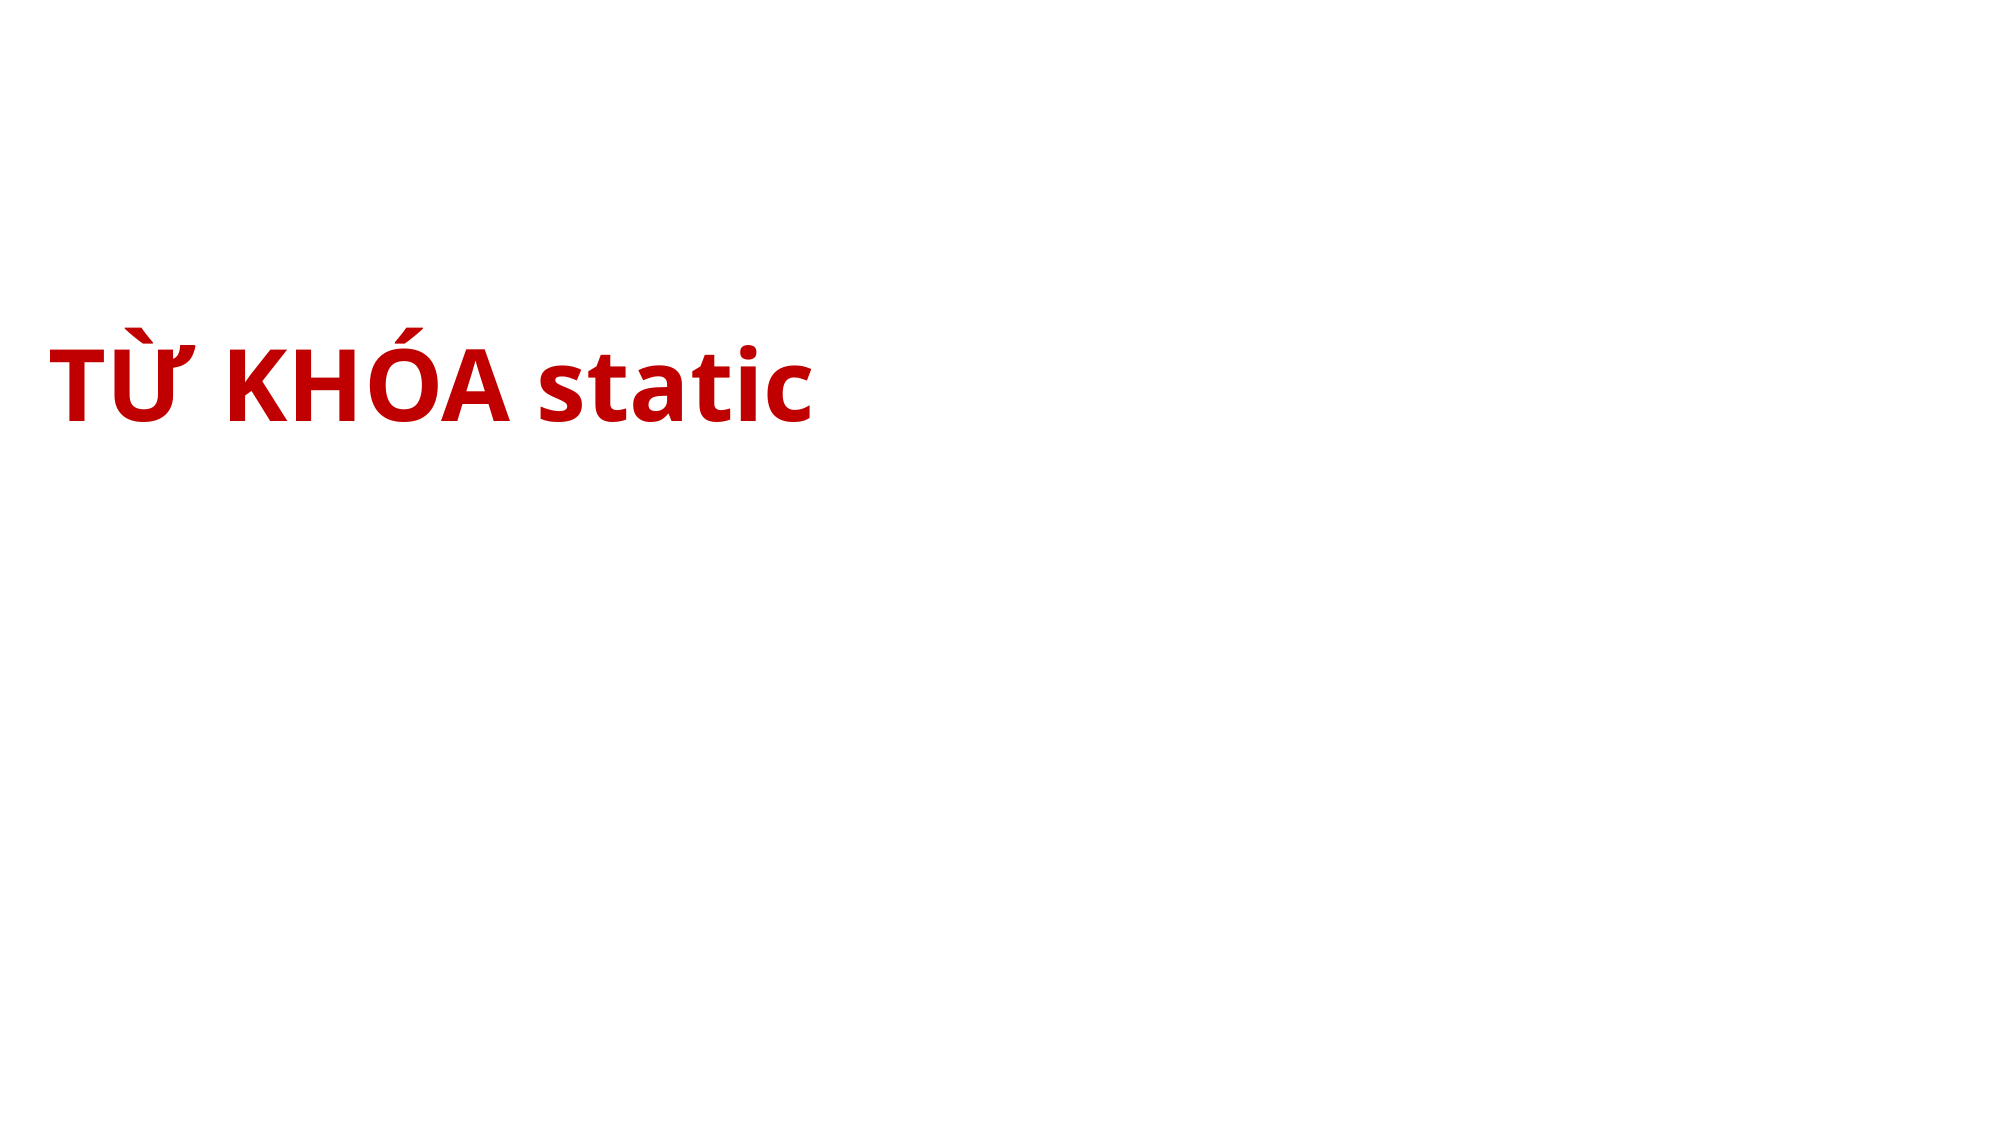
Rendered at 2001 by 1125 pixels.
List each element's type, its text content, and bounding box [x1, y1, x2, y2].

text_box TỪ KHÓA static [48, 332, 1914, 449]
